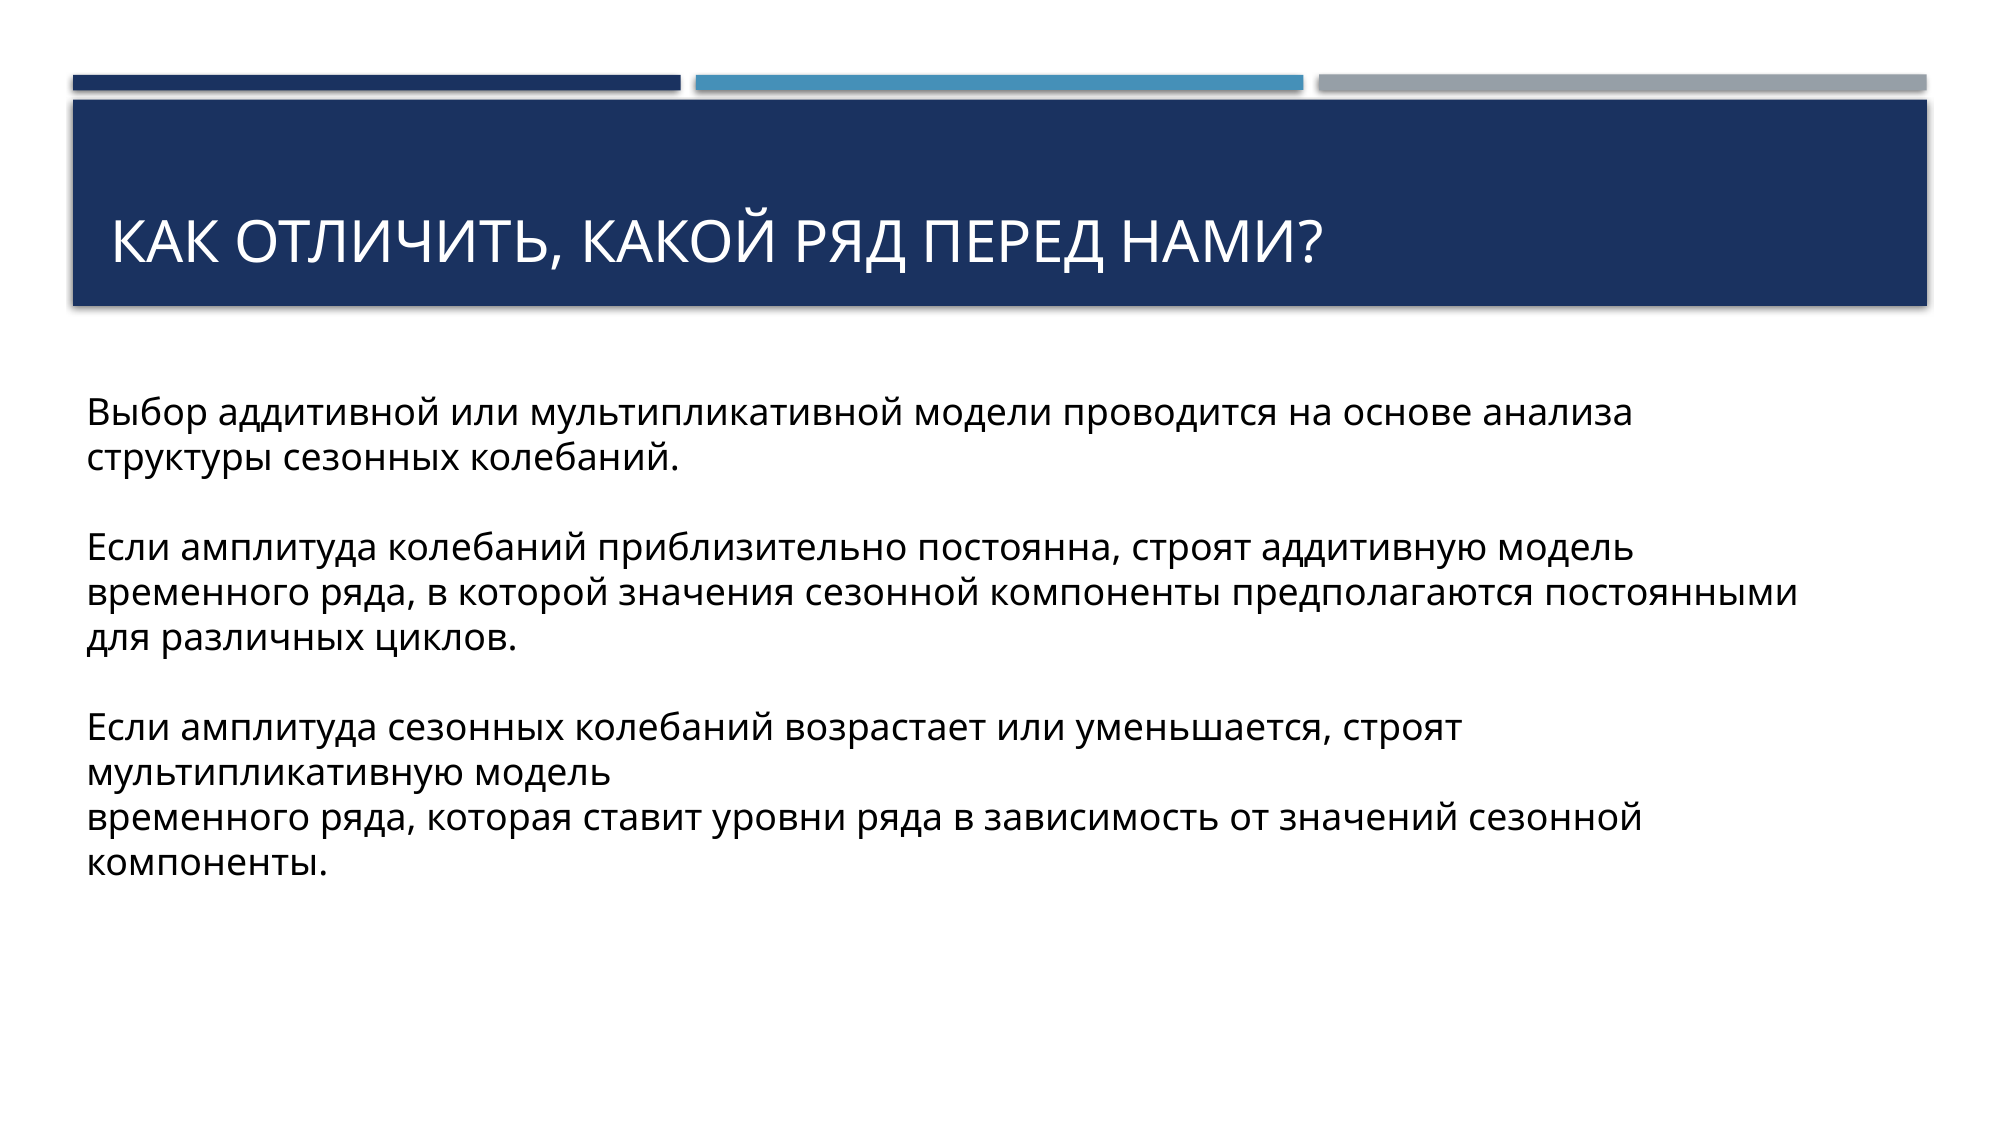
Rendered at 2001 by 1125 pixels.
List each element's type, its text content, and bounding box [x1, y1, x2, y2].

text_box Выбор аддитивной или мультипликативной модели проводится на основе анализа структуры сезонных колебаний. Если амплитуда колебаний приблизительно постоянна, строят аддитивную модель временного ряда, в которой значения сезонной компоненты предполагаются постоянными для различных циклов. Если амплитуда сезонных колебаний возрастает или уменьшается, строят мультипликативную модель временного ряда, которая ставит уровни ряда в зависимость от значений сезонной компоненты. [71, 380, 1829, 890]
title Как отличить, какой ряд перед нами? [95, 119, 1905, 282]
